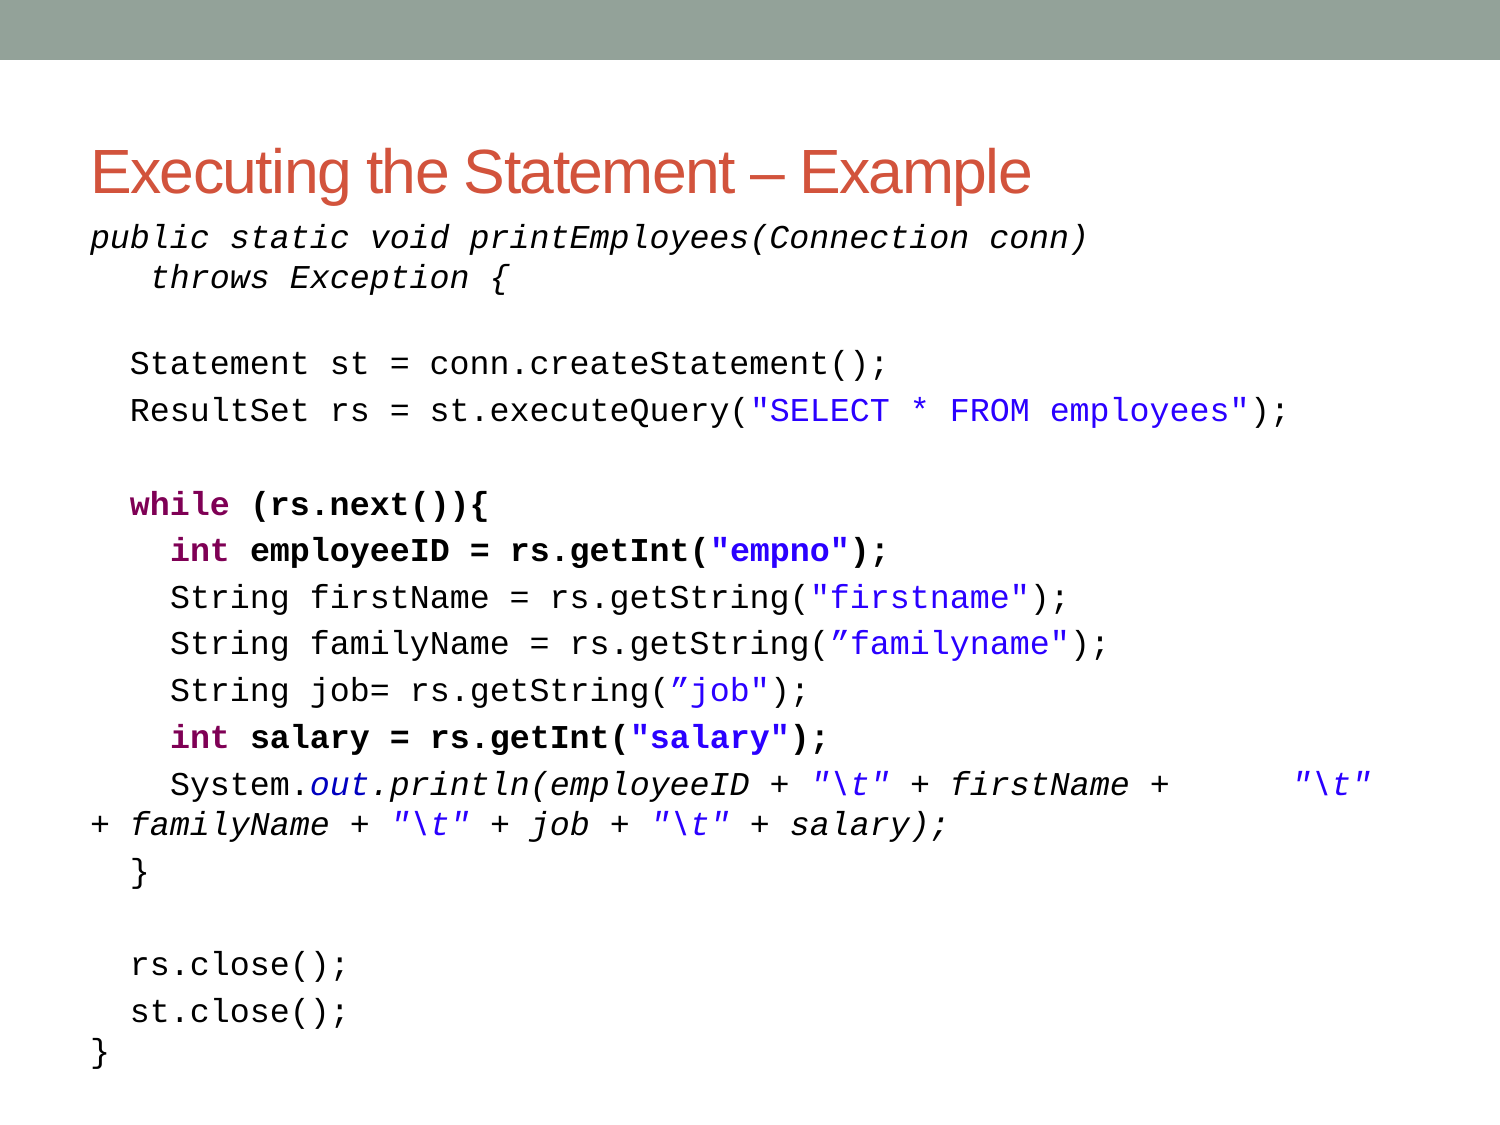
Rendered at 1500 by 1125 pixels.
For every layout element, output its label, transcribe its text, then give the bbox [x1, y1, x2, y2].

list public static void printEmployees(Connection conn) throws Exception { Statement st = conn.createStatement(); ResultSet rs = st.executeQuery("SELECT * FROM employees"); while (rs.next()){ int employeeID = rs.getInt("empno"); String firstName = rs.getString("firstname"); String familyName = rs.getString(”familyname"); String job= rs.getString(”job"); int salary = rs.getInt("salary"); System.out.println(employeeID + "\t" + firstName + "\t" + familyName + "\t" + job + "\t" + salary); } rs.close(); st.close(); } [75, 207, 1425, 1083]
title Executing the Statement – Example [75, 87, 1425, 207]
